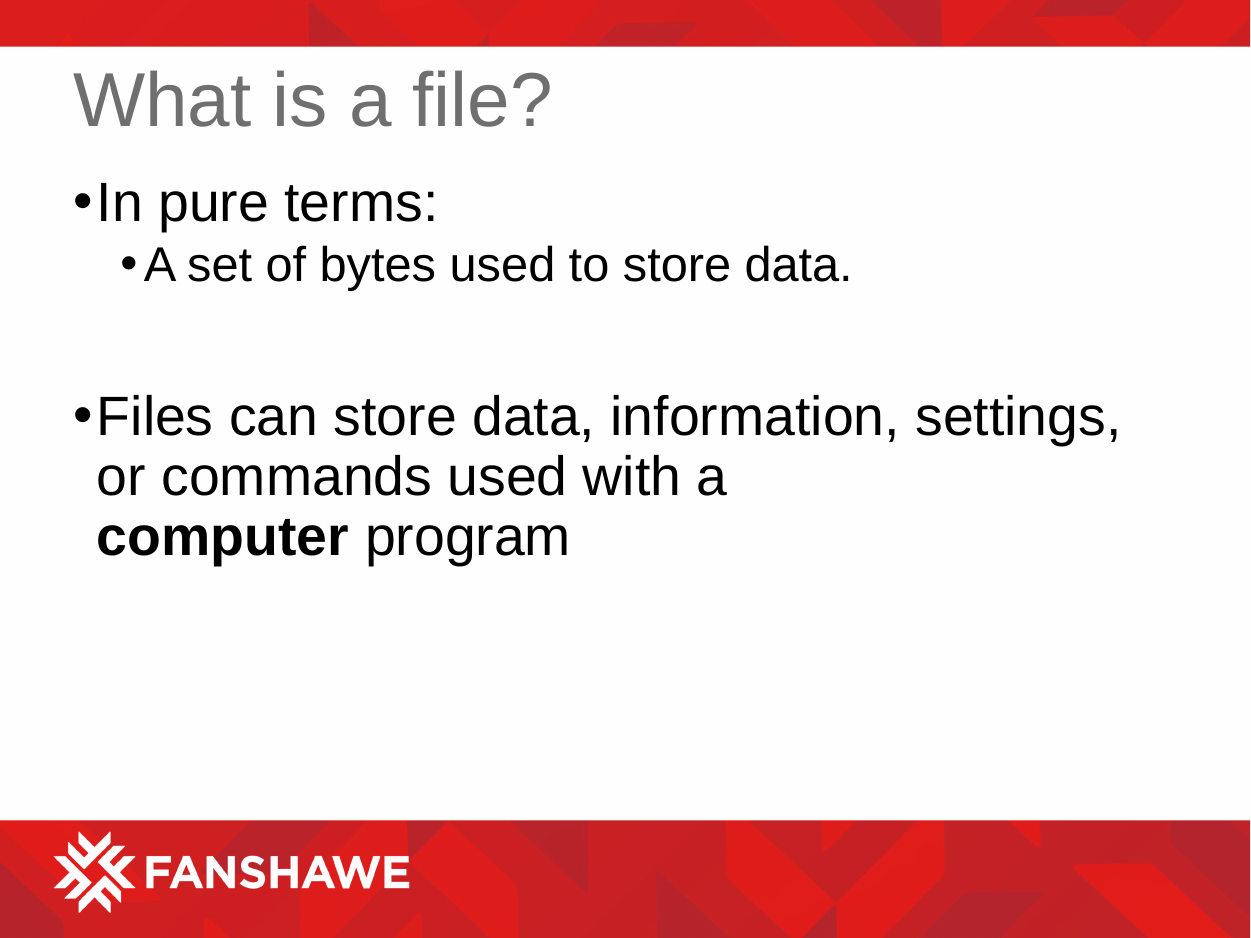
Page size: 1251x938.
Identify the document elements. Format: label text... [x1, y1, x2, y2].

title What is a file? [58, 49, 1164, 154]
list In pure terms: A set of bytes used to store data. Files can store data, information, settings, or commands used with a computer program [58, 165, 1164, 807]
picture [0, 0, 1251, 938]
